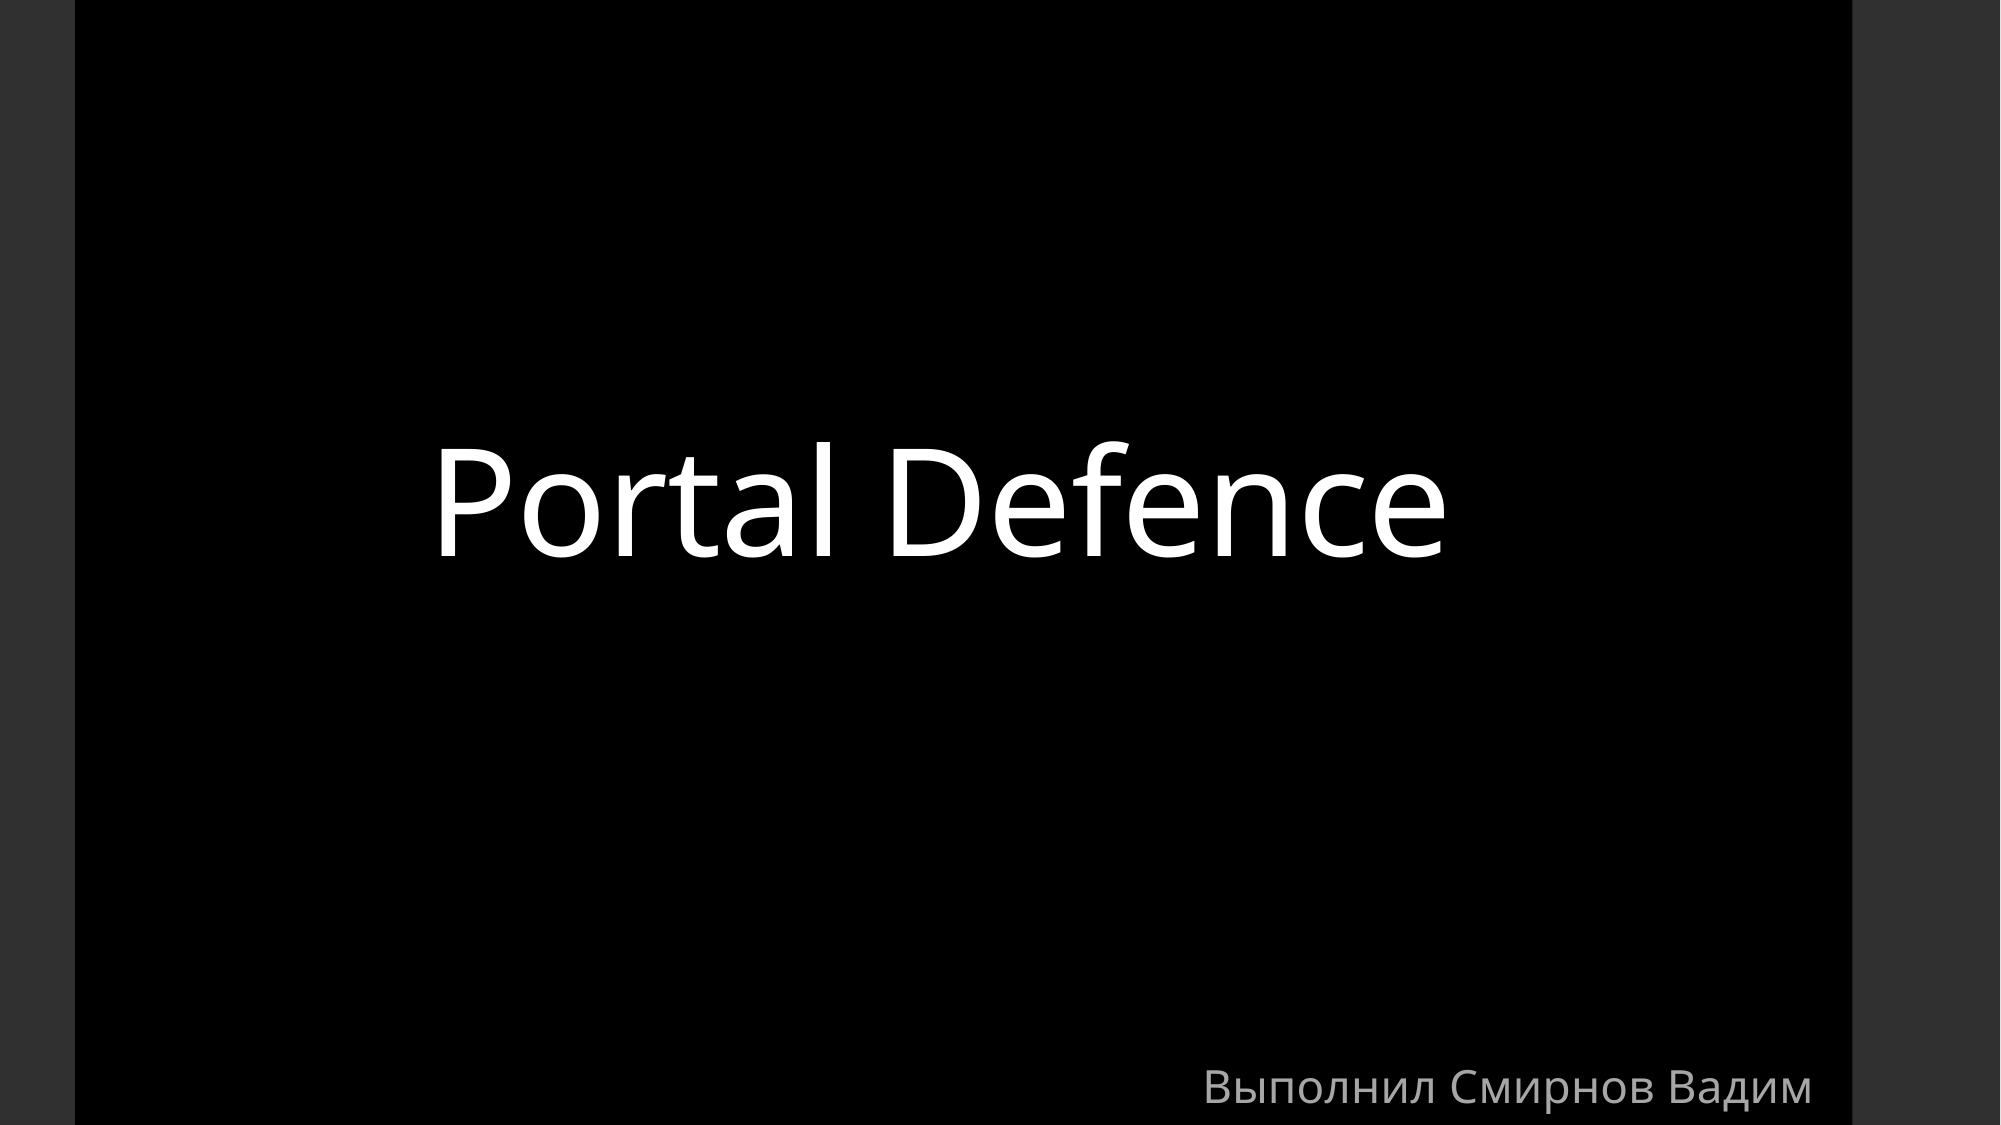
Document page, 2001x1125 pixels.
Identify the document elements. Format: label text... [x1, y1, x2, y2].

subtitle Выполнил Смирнов Вадим [1187, 1054, 1849, 1125]
title Portal Defence [412, 397, 1596, 595]
